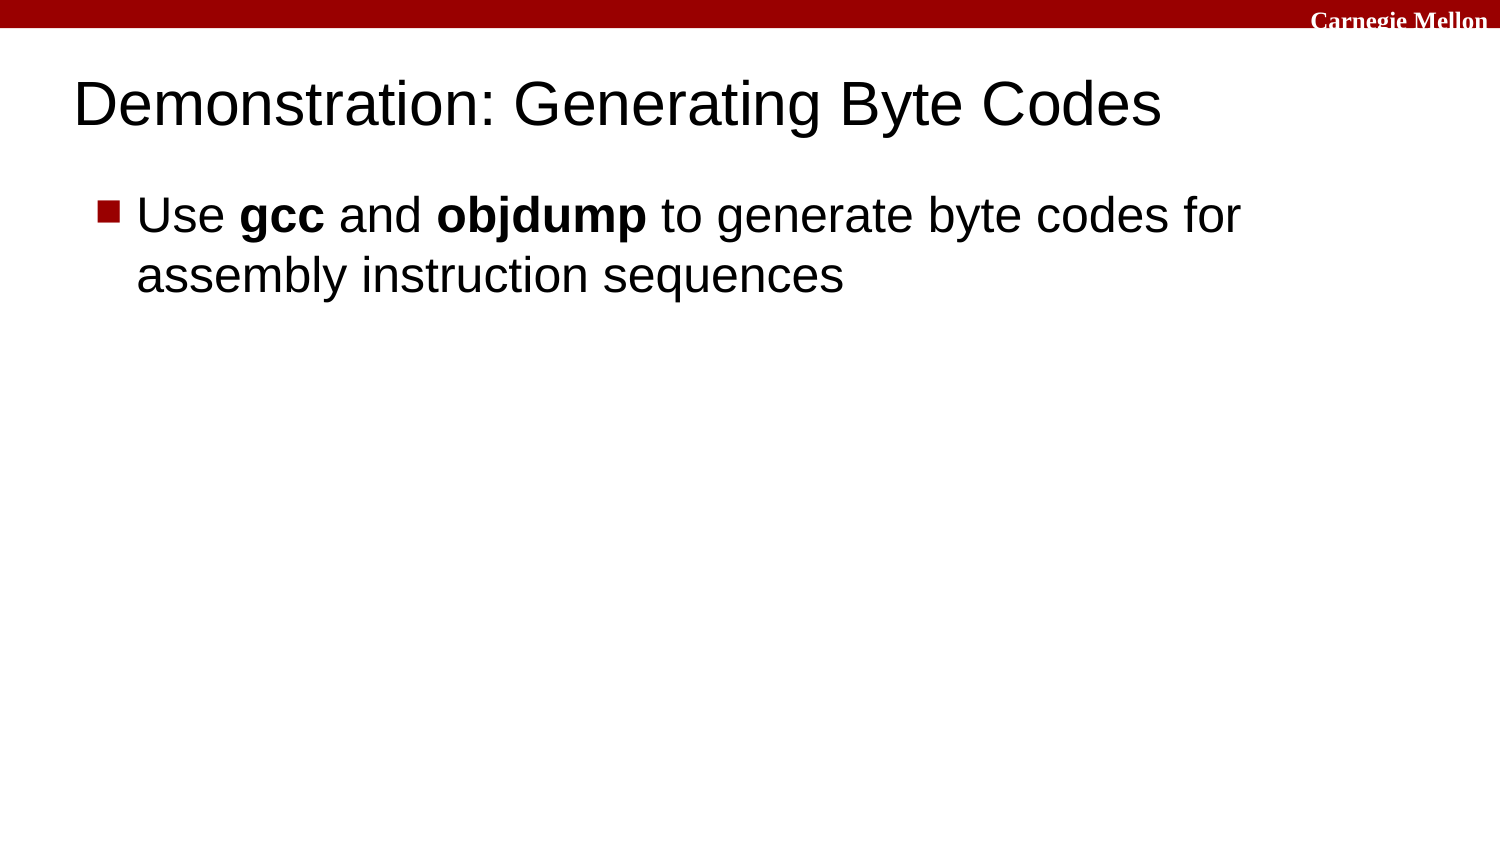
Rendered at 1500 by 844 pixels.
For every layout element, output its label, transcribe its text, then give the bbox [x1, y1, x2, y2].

title Demonstration: Generating Byte Codes [58, 53, 1304, 148]
list Use gcc and objdump to generate byte codes for assembly instruction sequences [65, 167, 1361, 780]
